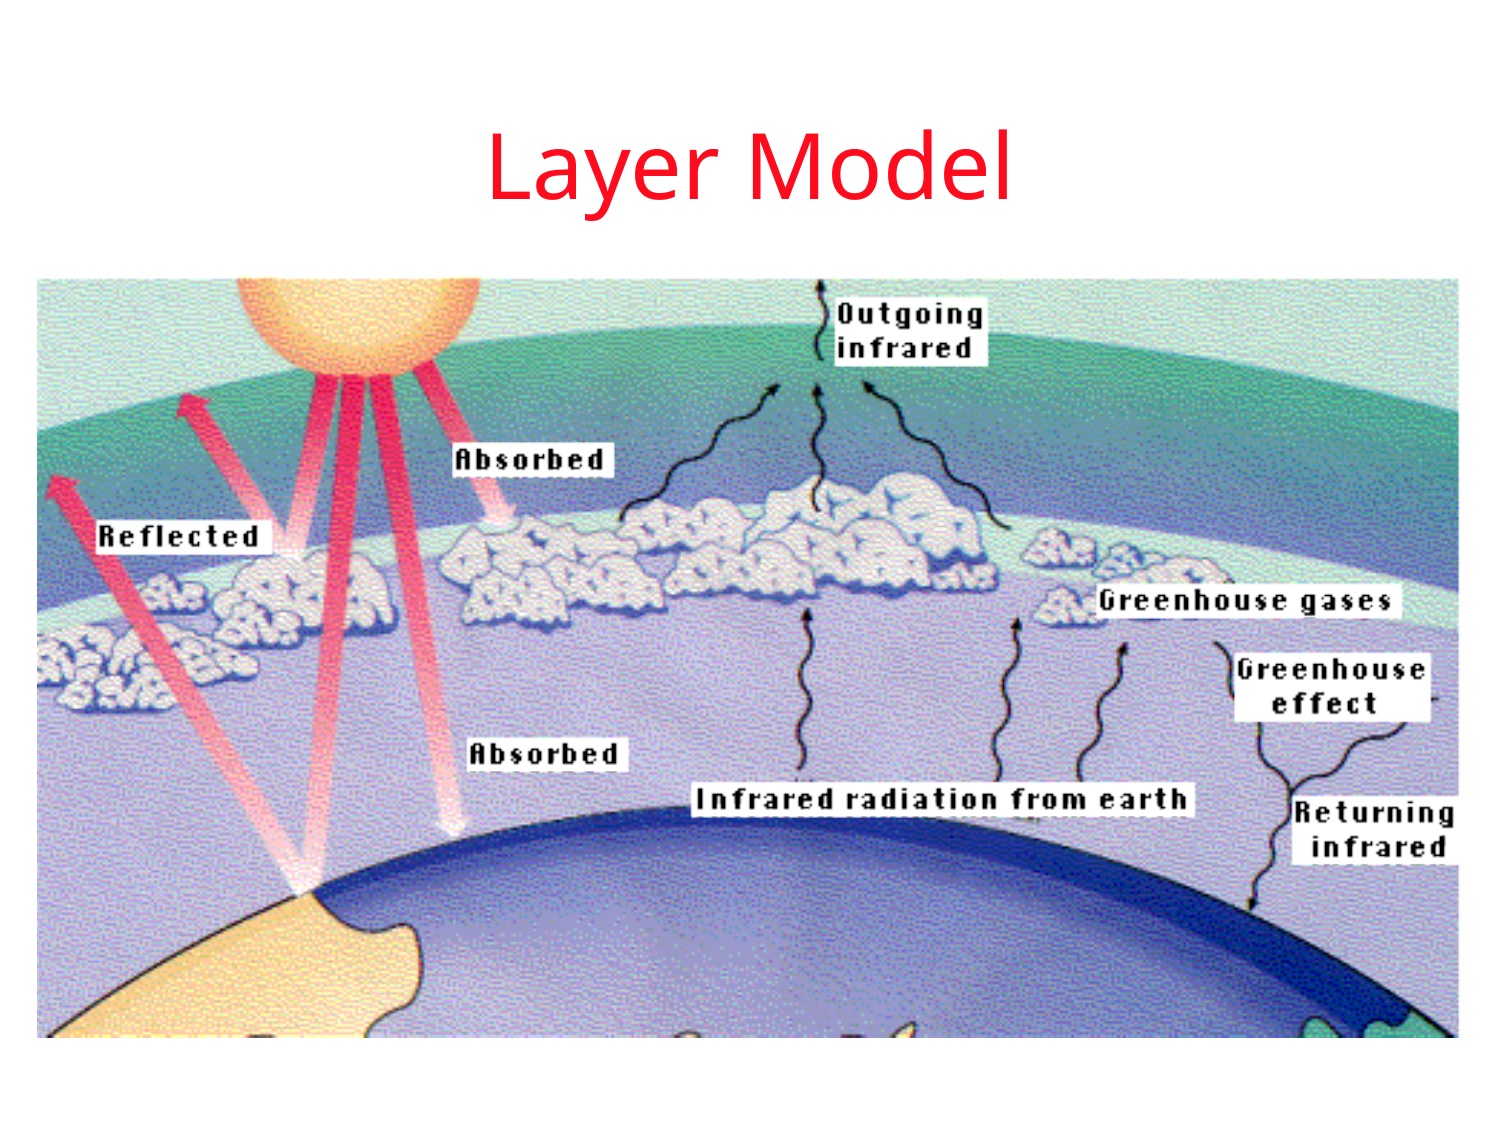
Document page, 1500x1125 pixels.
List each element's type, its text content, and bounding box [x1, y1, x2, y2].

picture [37, 274, 1463, 1038]
title Layer Model [112, 62, 1388, 263]
